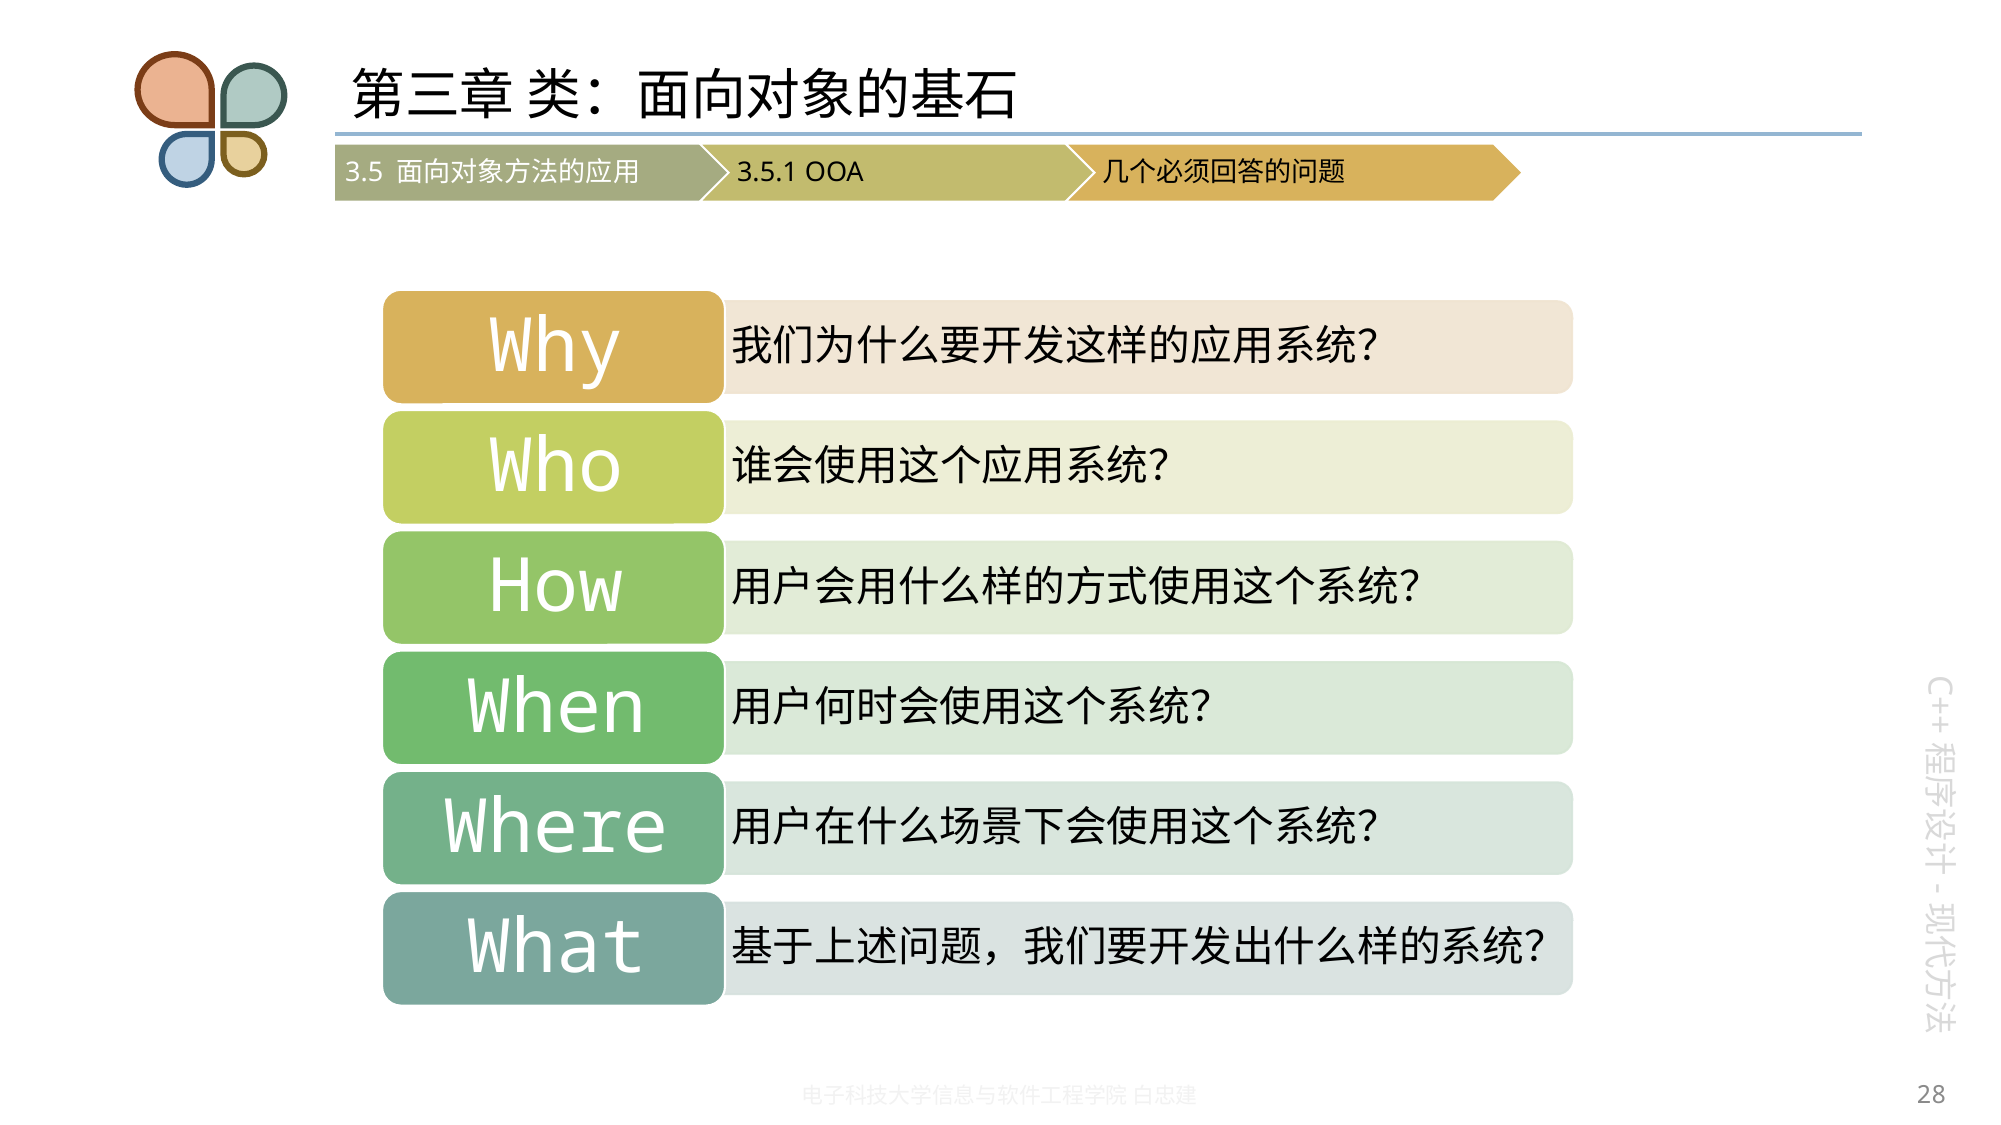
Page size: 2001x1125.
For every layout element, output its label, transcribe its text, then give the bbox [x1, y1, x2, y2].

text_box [333, 143, 1524, 202]
title 第三章 类：面向对象的基石 [335, 59, 1863, 134]
slide_number 28 [1862, 1065, 2000, 1125]
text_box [313, 289, 1647, 1006]
